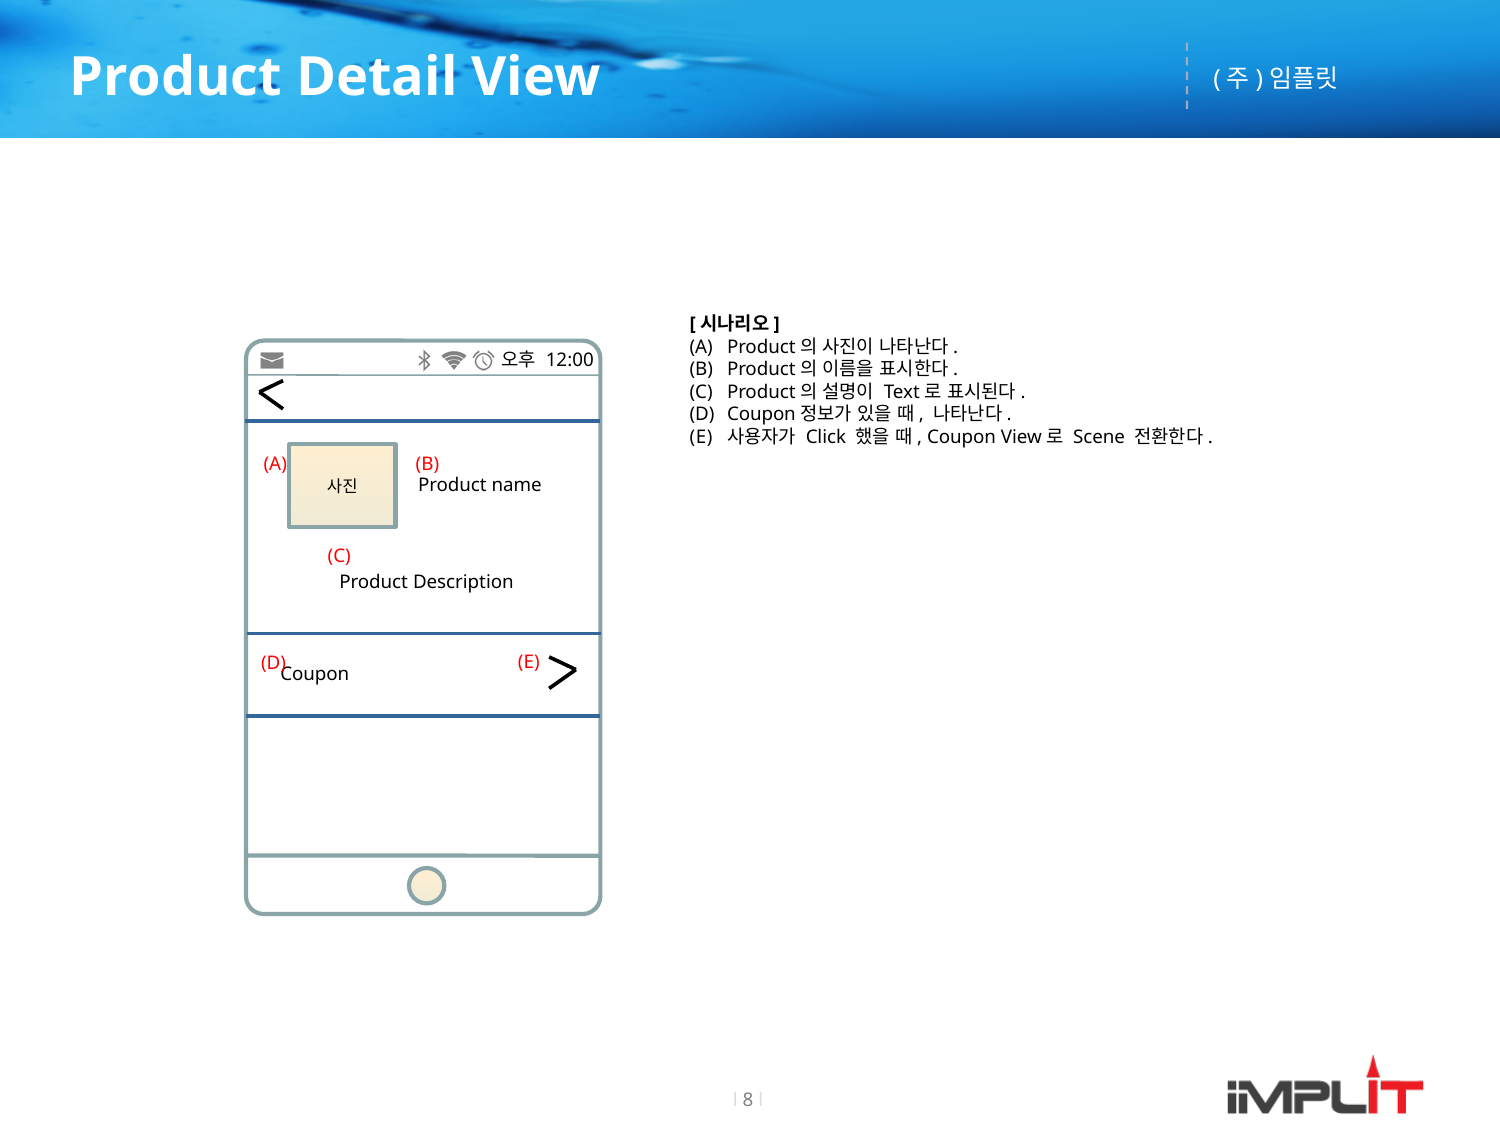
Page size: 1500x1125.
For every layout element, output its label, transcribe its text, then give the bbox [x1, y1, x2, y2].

text_box [406, 865, 447, 906]
picture [0, 0, 1500, 138]
picture [256, 345, 287, 376]
picture [408, 345, 498, 376]
text_box Coupon [265, 654, 479, 692]
title Product Detail View [54, 33, 1165, 114]
text_box Product name [403, 465, 561, 503]
text_box Product Description [324, 562, 538, 600]
text_box (D) [246, 643, 302, 681]
text_box 사진 [287, 442, 398, 529]
text_box (E) [503, 642, 555, 680]
text_box [243, 338, 603, 917]
text_box (B) [400, 444, 455, 482]
text_box (A) [248, 444, 302, 482]
picture [1224, 1052, 1425, 1116]
text_box 오후 12:00 [486, 339, 609, 378]
text_box (C) [312, 536, 366, 574]
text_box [259, 380, 284, 410]
text_box [시나리오] Product의 사진이 나타난다. Product의 이름을 표시한다. Product의 설명이 Text로 표시된다. Coupon정보가 있을 때, 나타난다. 사용자가 Click 했을 때, Coupon View로 Scene 전환한다. [674, 304, 1447, 455]
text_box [548, 656, 577, 689]
